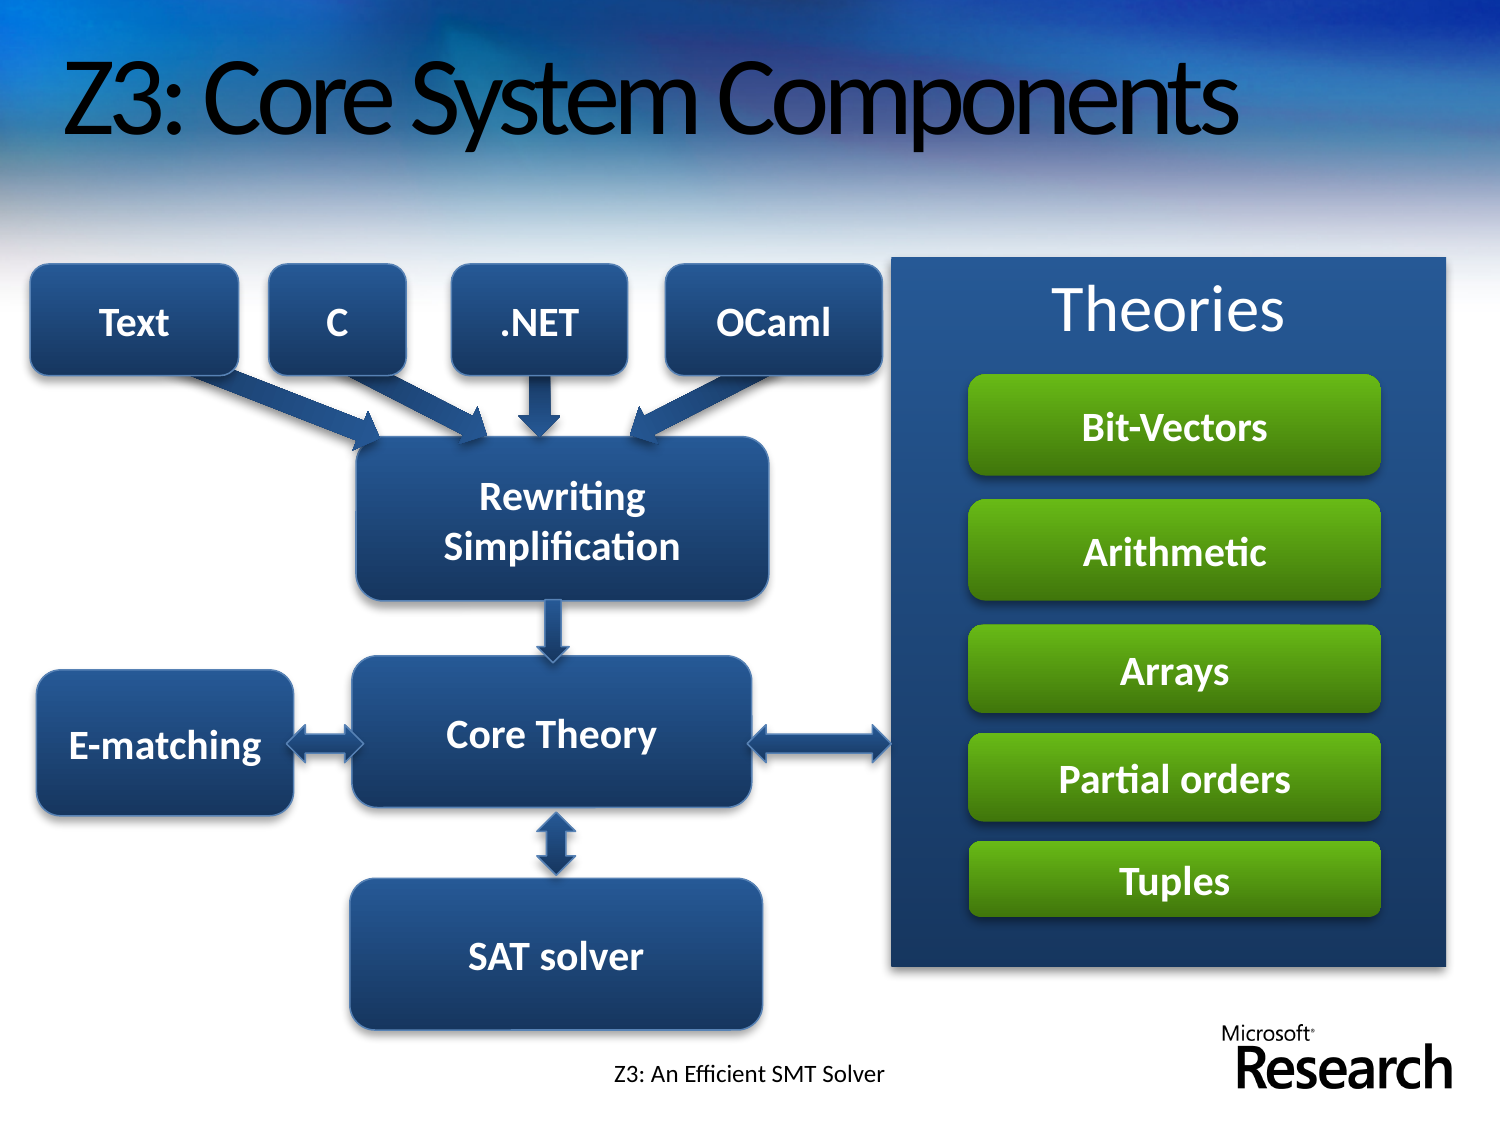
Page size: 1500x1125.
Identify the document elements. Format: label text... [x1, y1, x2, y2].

text_box C [267, 263, 408, 377]
text_box E-matching [35, 669, 295, 817]
text_box [285, 724, 365, 764]
text_box SAT solver [349, 877, 764, 1031]
text_box Arrays [968, 624, 1382, 714]
text_box Text [29, 263, 240, 377]
title Z3: Core System Components [62, 37, 1438, 161]
text_box [536, 598, 570, 664]
picture [0, 0, 1500, 1125]
text_box OCaml [664, 263, 884, 377]
text_box [630, 388, 746, 445]
text_box [371, 380, 487, 445]
text_box [221, 372, 380, 451]
text_box Rewriting Simplification [355, 435, 770, 602]
text_box Arithmetic [968, 499, 1382, 601]
text_box .NET [450, 263, 629, 377]
text_box Core Theory [351, 655, 753, 809]
text_box [746, 724, 892, 764]
text_box [518, 388, 561, 437]
text_box [536, 811, 577, 876]
text_box Bit-Vectors [968, 374, 1382, 476]
text_box Tuples [968, 841, 1382, 918]
text_box Partial orders [968, 732, 1382, 822]
text_box Theories [891, 257, 1447, 967]
footer Z3: An Efficient SMT Solver [512, 1042, 988, 1103]
